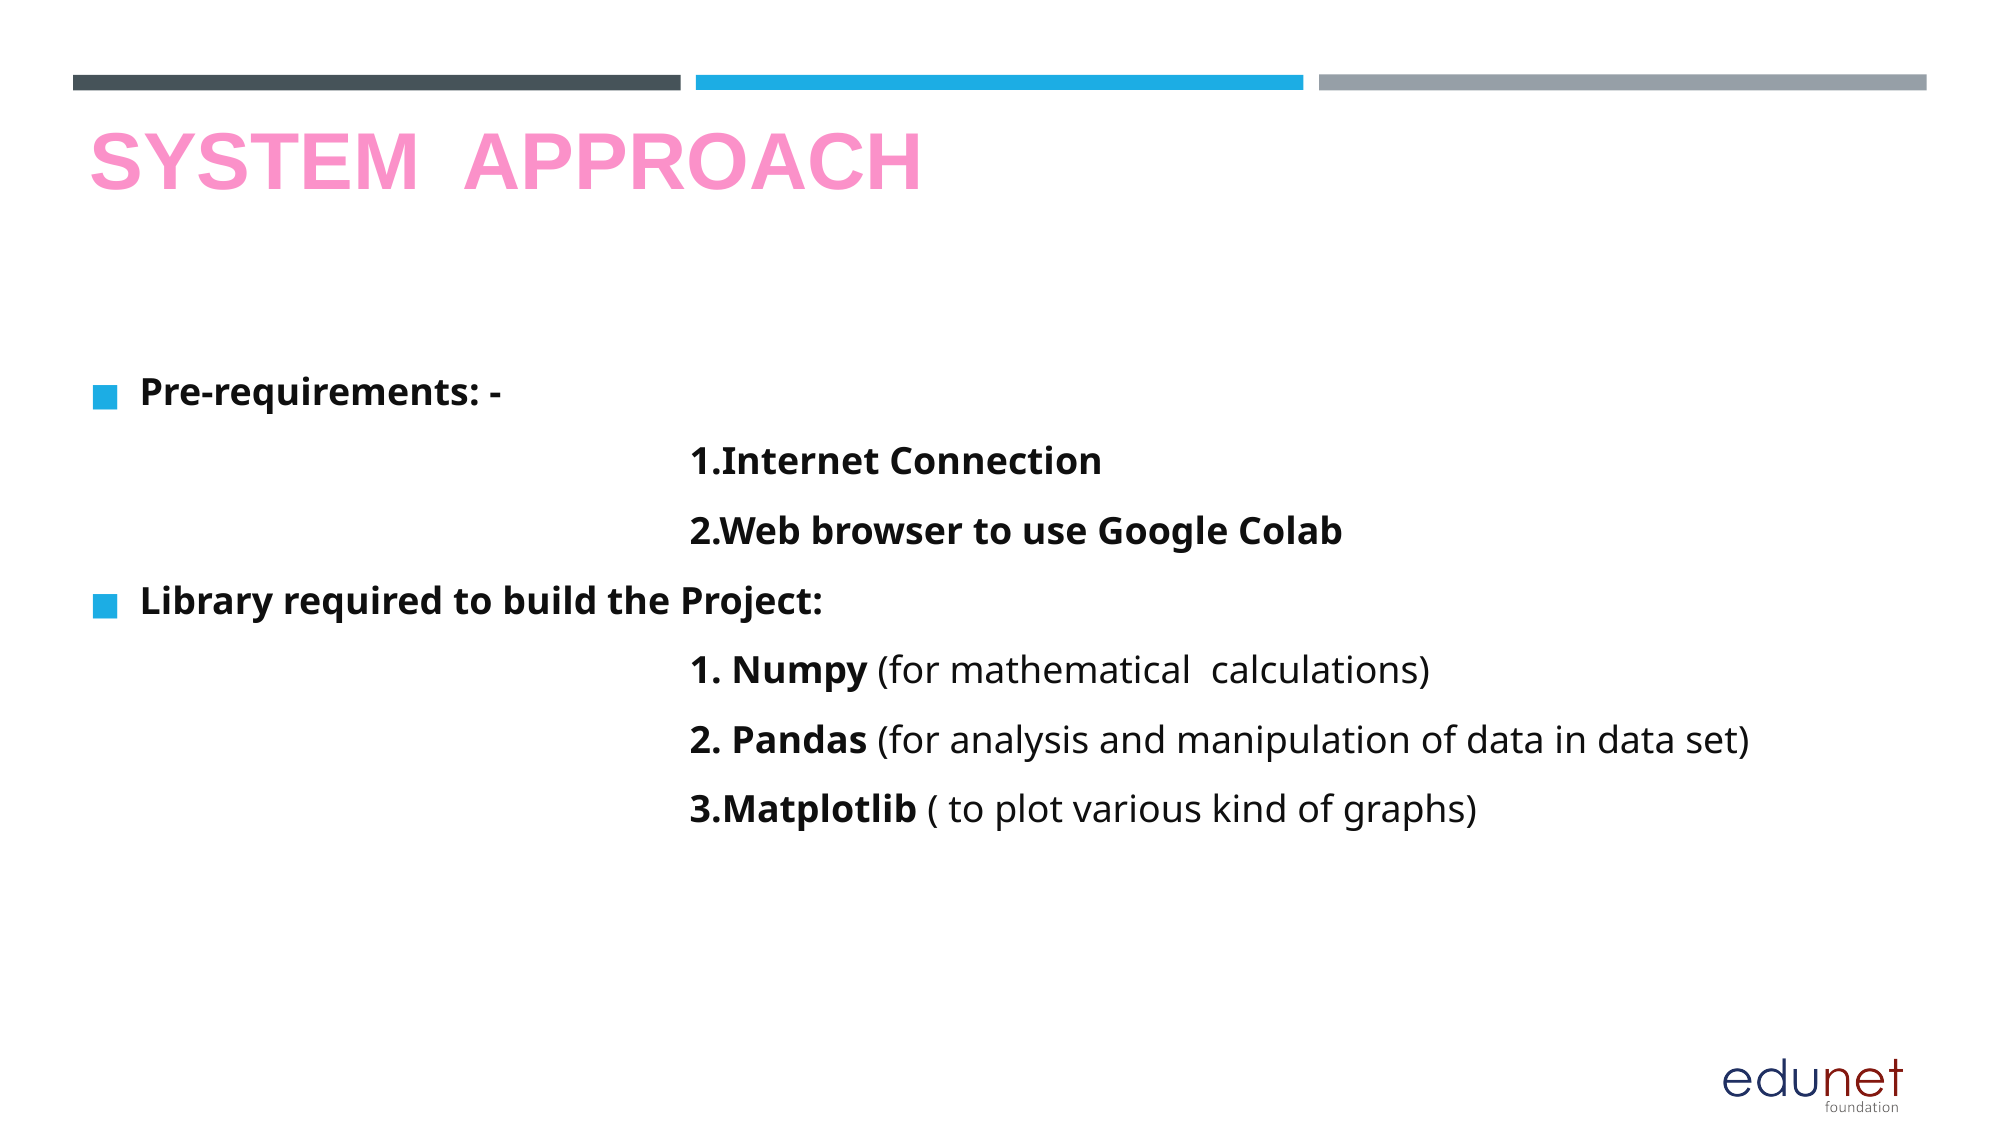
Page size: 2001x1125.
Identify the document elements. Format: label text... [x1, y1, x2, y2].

title SYSTEM APPROACH [74, 100, 1884, 213]
list Pre-requirements: - 1.Internet Connection 2.Web browser to use Google Colab Library required to build the Project: 1. Numpy (for mathematical calculations) 2. Pandas (for analysis and manipulation of data in data set) 3.Matplotlib ( to plot various kind of graphs) [74, 213, 1884, 981]
picture [1719, 1056, 1905, 1116]
